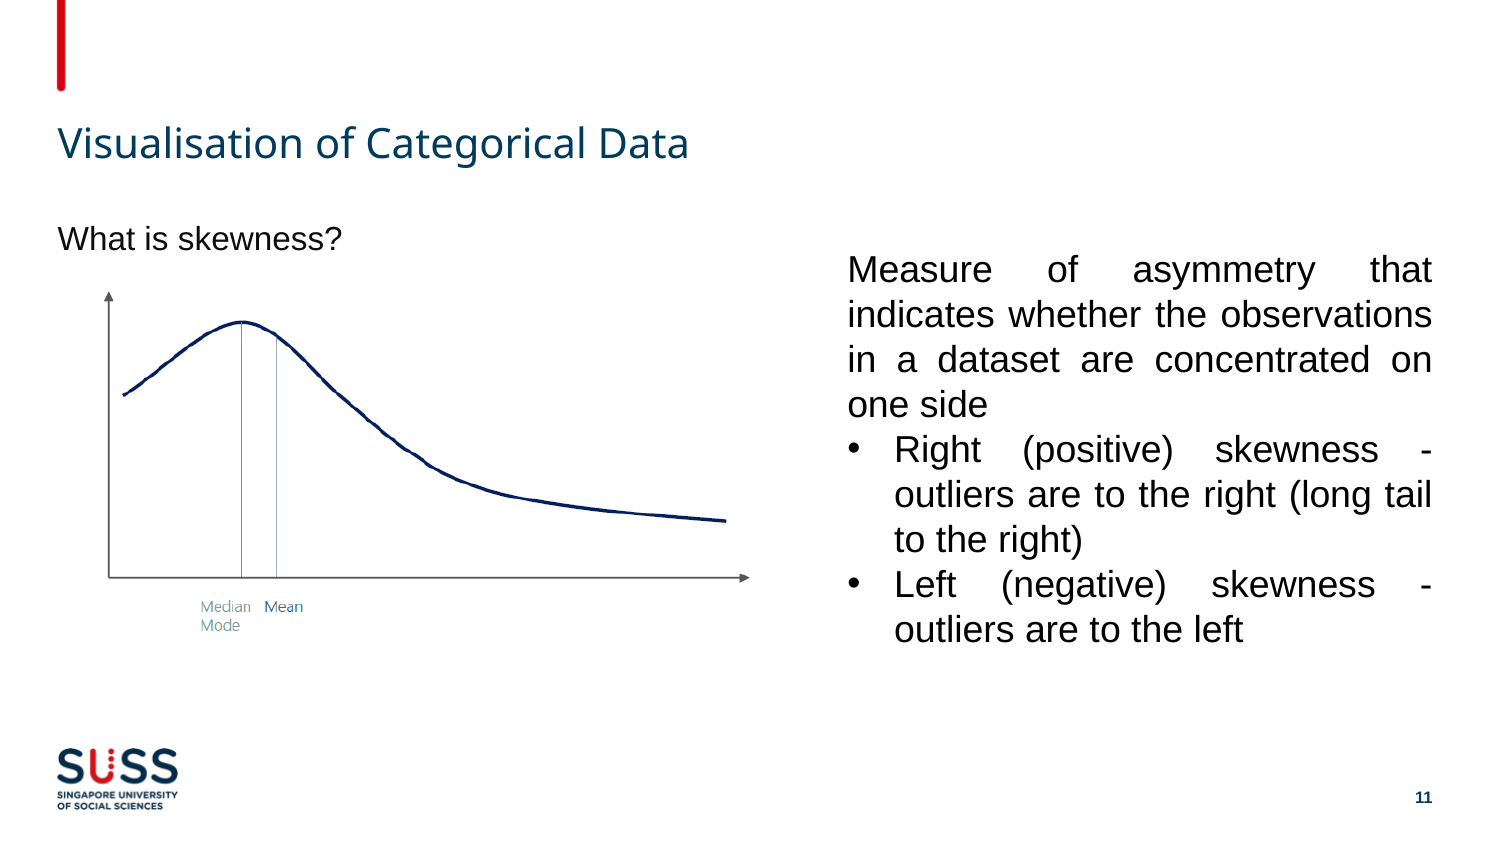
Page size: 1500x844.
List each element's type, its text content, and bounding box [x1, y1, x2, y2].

list What is skewness? [42, 209, 1448, 259]
picture [57, 748, 178, 810]
picture [56, 0, 70, 74]
picture [99, 286, 752, 635]
title Visualisation of Categorical Data [42, 74, 1448, 209]
text_box Measure of asymmetry that indicates whether the observations in a dataset are concentrated on one side Right (positive) skewness - outliers are to the right (long tail to the right) Left (negative) skewness - outliers are to the left [832, 237, 1448, 657]
